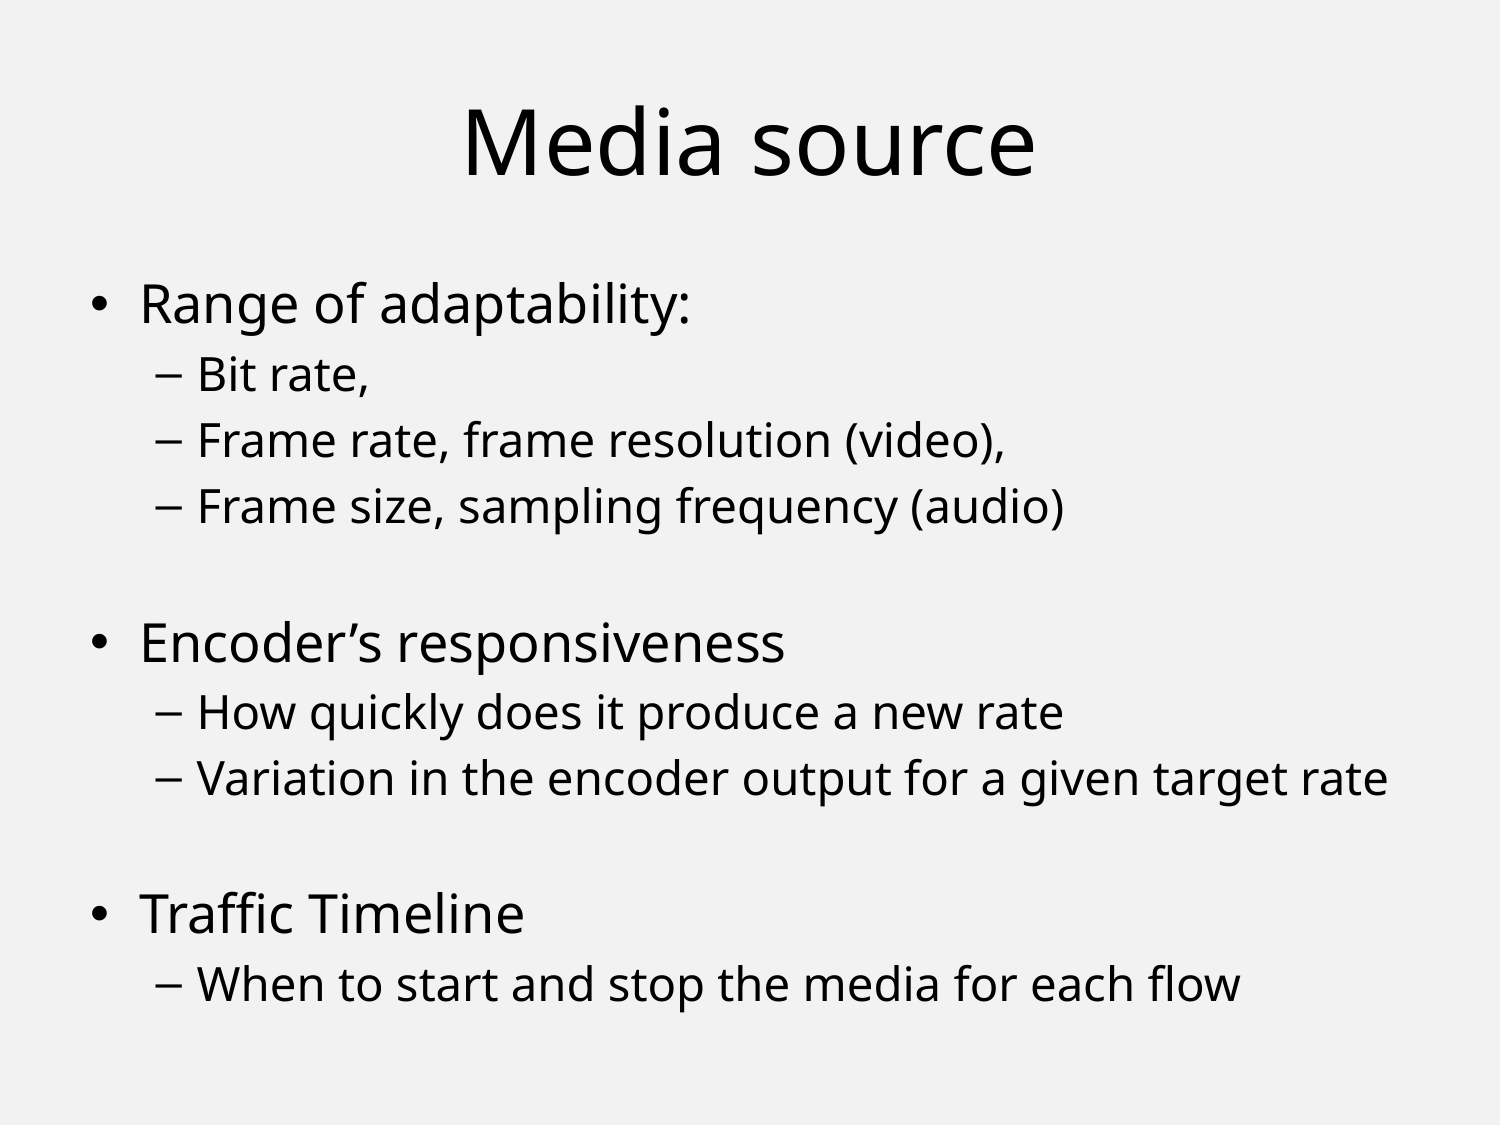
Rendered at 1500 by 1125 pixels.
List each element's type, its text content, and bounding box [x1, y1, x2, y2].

list Range of adaptability: Bit rate, Frame rate, frame resolution (video), Frame size, sampling frequency (audio) Encoder’s responsiveness How quickly does it produce a new rate Variation in the encoder output for a given target rate Traffic Timeline When to start and stop the media for each flow [75, 262, 1425, 1071]
title Media source [75, 45, 1425, 233]
